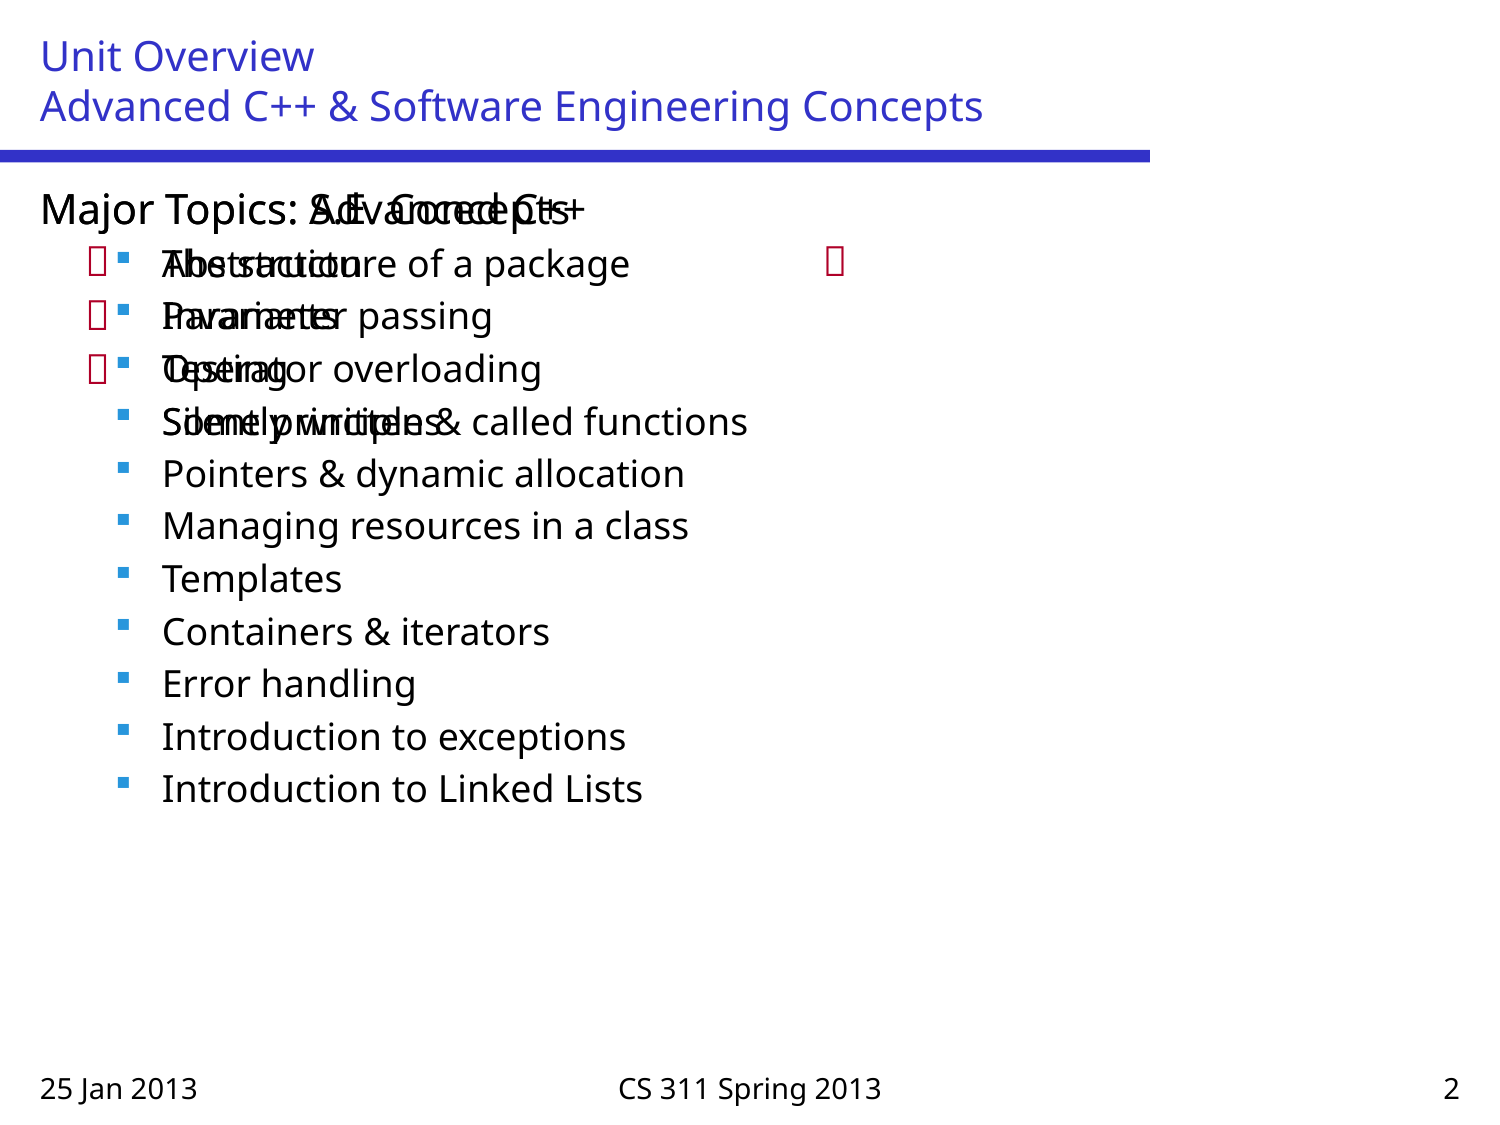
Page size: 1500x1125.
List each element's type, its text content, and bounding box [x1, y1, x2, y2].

title Unit Overview Advanced C++ & Software Engineering Concepts [24, 24, 1475, 138]
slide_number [24, 1062, 375, 1113]
text_box  [37, 335, 125, 401]
list Major Topics: S.E. Concepts Abstraction Invariants Testing Some principles [24, 174, 1475, 1050]
slide_number 2 [1125, 1062, 1475, 1113]
text_box  [37, 281, 125, 335]
text_box  [37, 227, 125, 281]
footer CS 311 Spring 2013 [387, 1062, 1113, 1113]
text_box  [774, 227, 863, 292]
